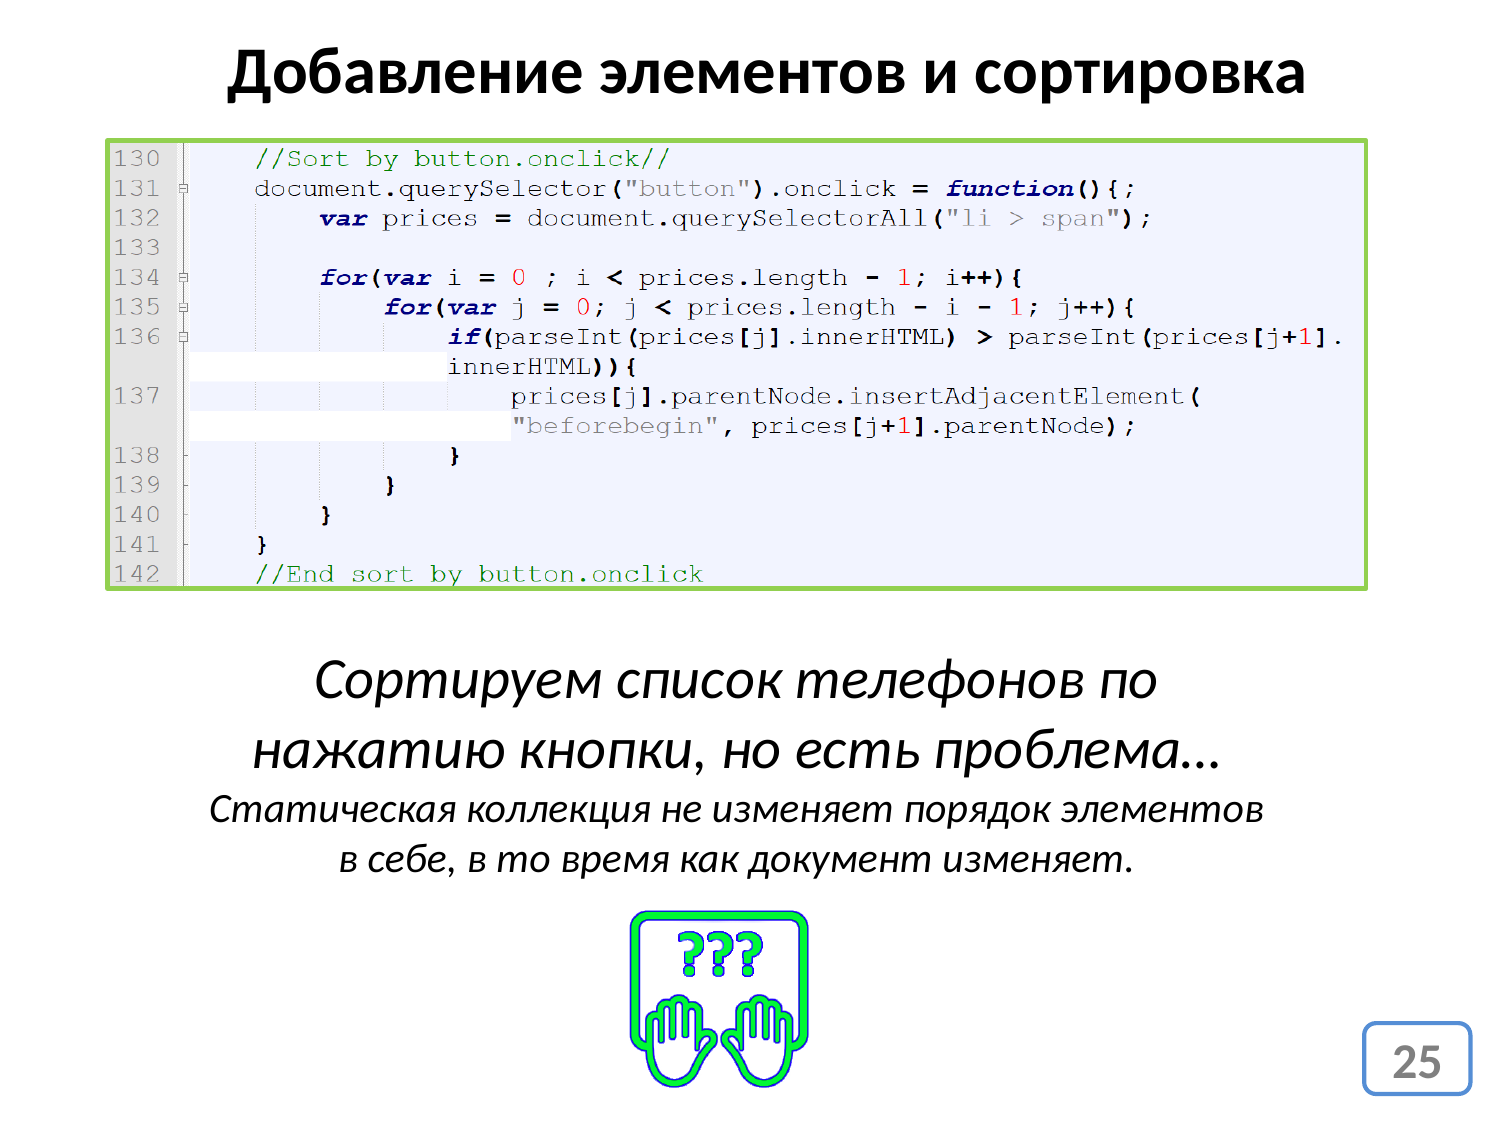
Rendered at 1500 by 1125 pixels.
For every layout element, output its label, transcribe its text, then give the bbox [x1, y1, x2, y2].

text_box Сортируем список телефонов по нажатию кнопки, но есть проблема… Статическая коллекция не изменяет порядок элементов в себе, в то время как документ изменяет. [191, 633, 1282, 889]
text_box Добавление элементов и сортировка [212, 19, 1323, 114]
picture [109, 142, 1365, 587]
picture [619, 899, 817, 1094]
text_box 25 [1362, 1021, 1473, 1097]
